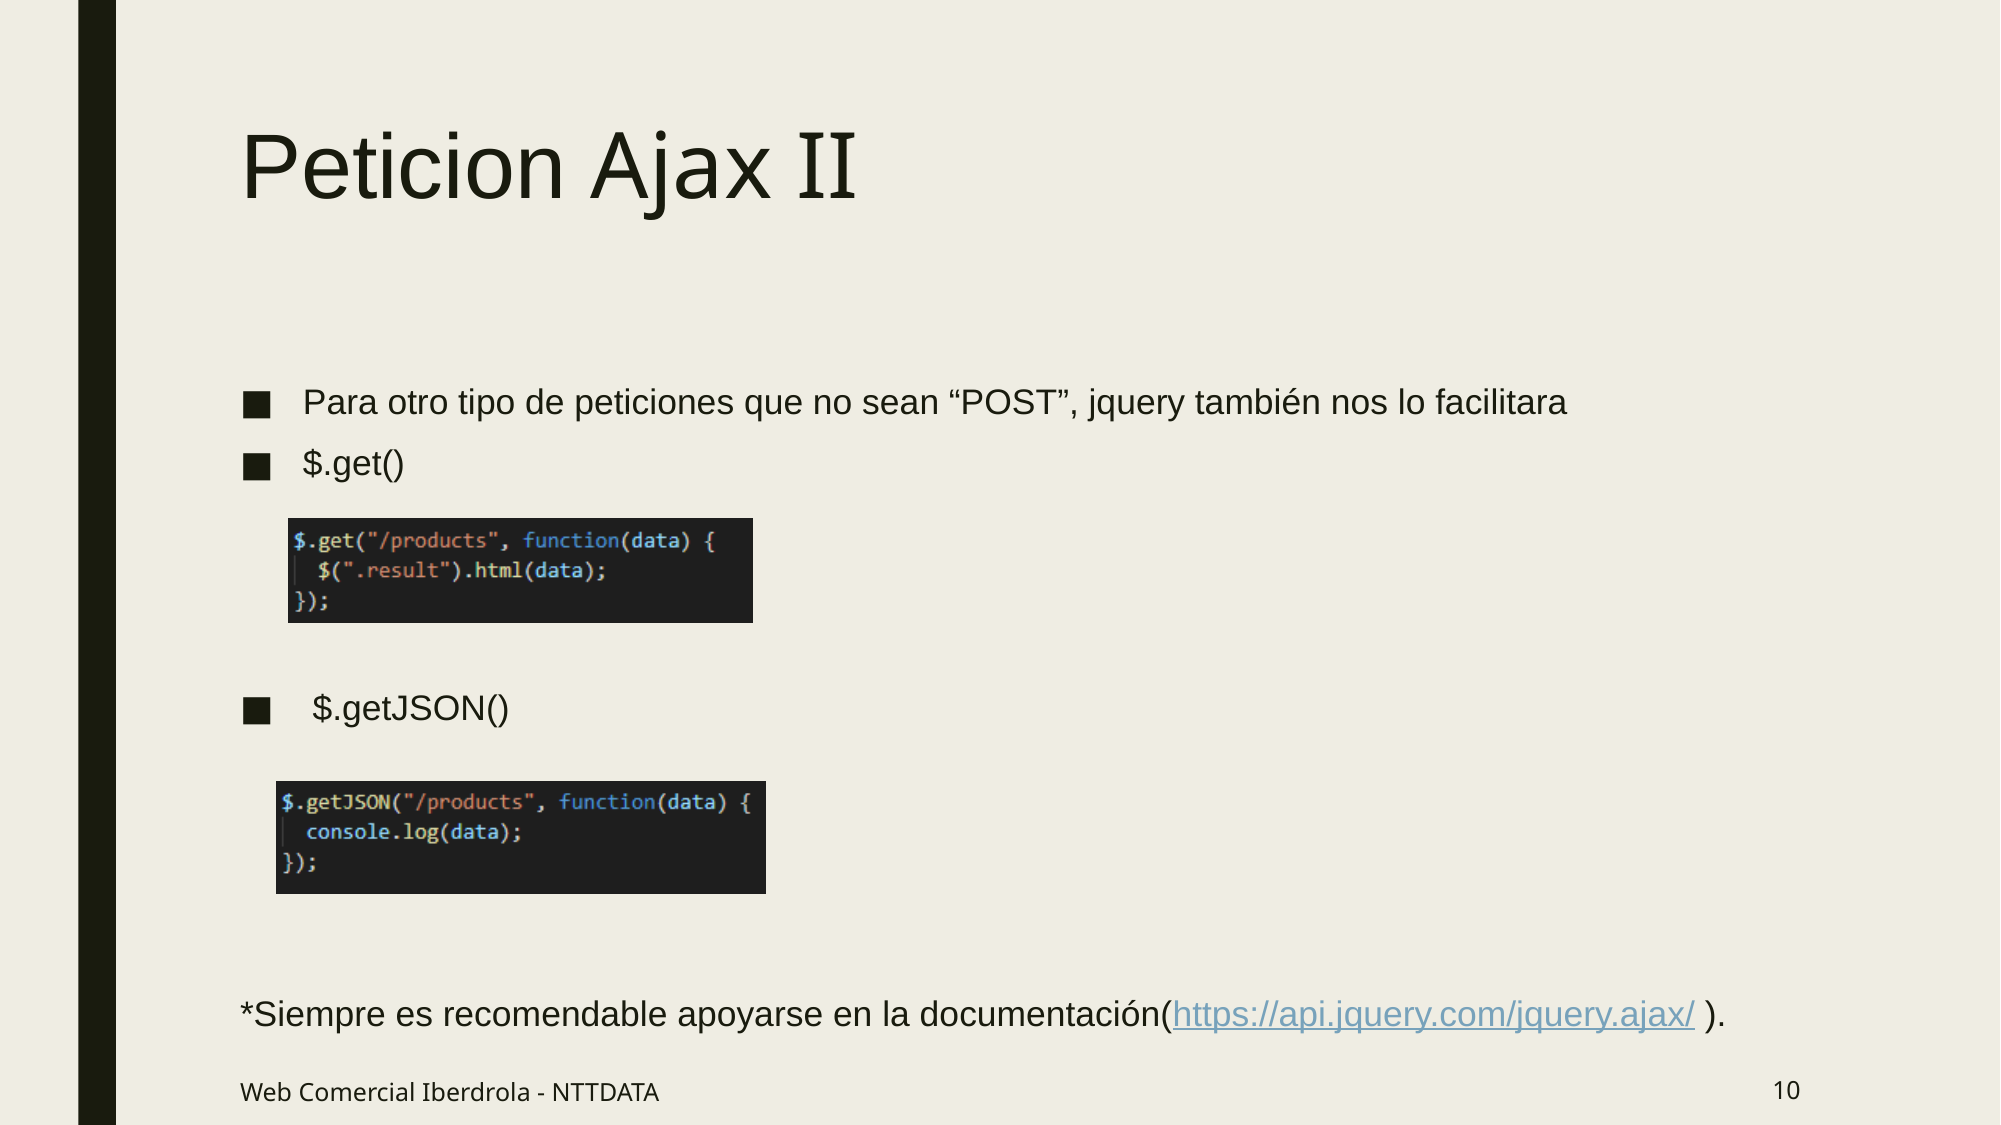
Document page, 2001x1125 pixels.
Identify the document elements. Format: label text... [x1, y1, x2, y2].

title Peticion Ajax II [225, 112, 1800, 357]
picture [288, 518, 753, 624]
picture [276, 781, 766, 894]
footer Web Comercial Iberdrola - NTTDATA [225, 1058, 1505, 1125]
list Para otro tipo de peticiones que no sean “POST”, jquery también nos lo facilitara $.get() $.getJSON() *Siempre es recomendable apoyarse en la documentación(https://api.jquery.com/jquery.ajax/ ). [225, 375, 1891, 1045]
slide_number 10 [1553, 1058, 1816, 1125]
